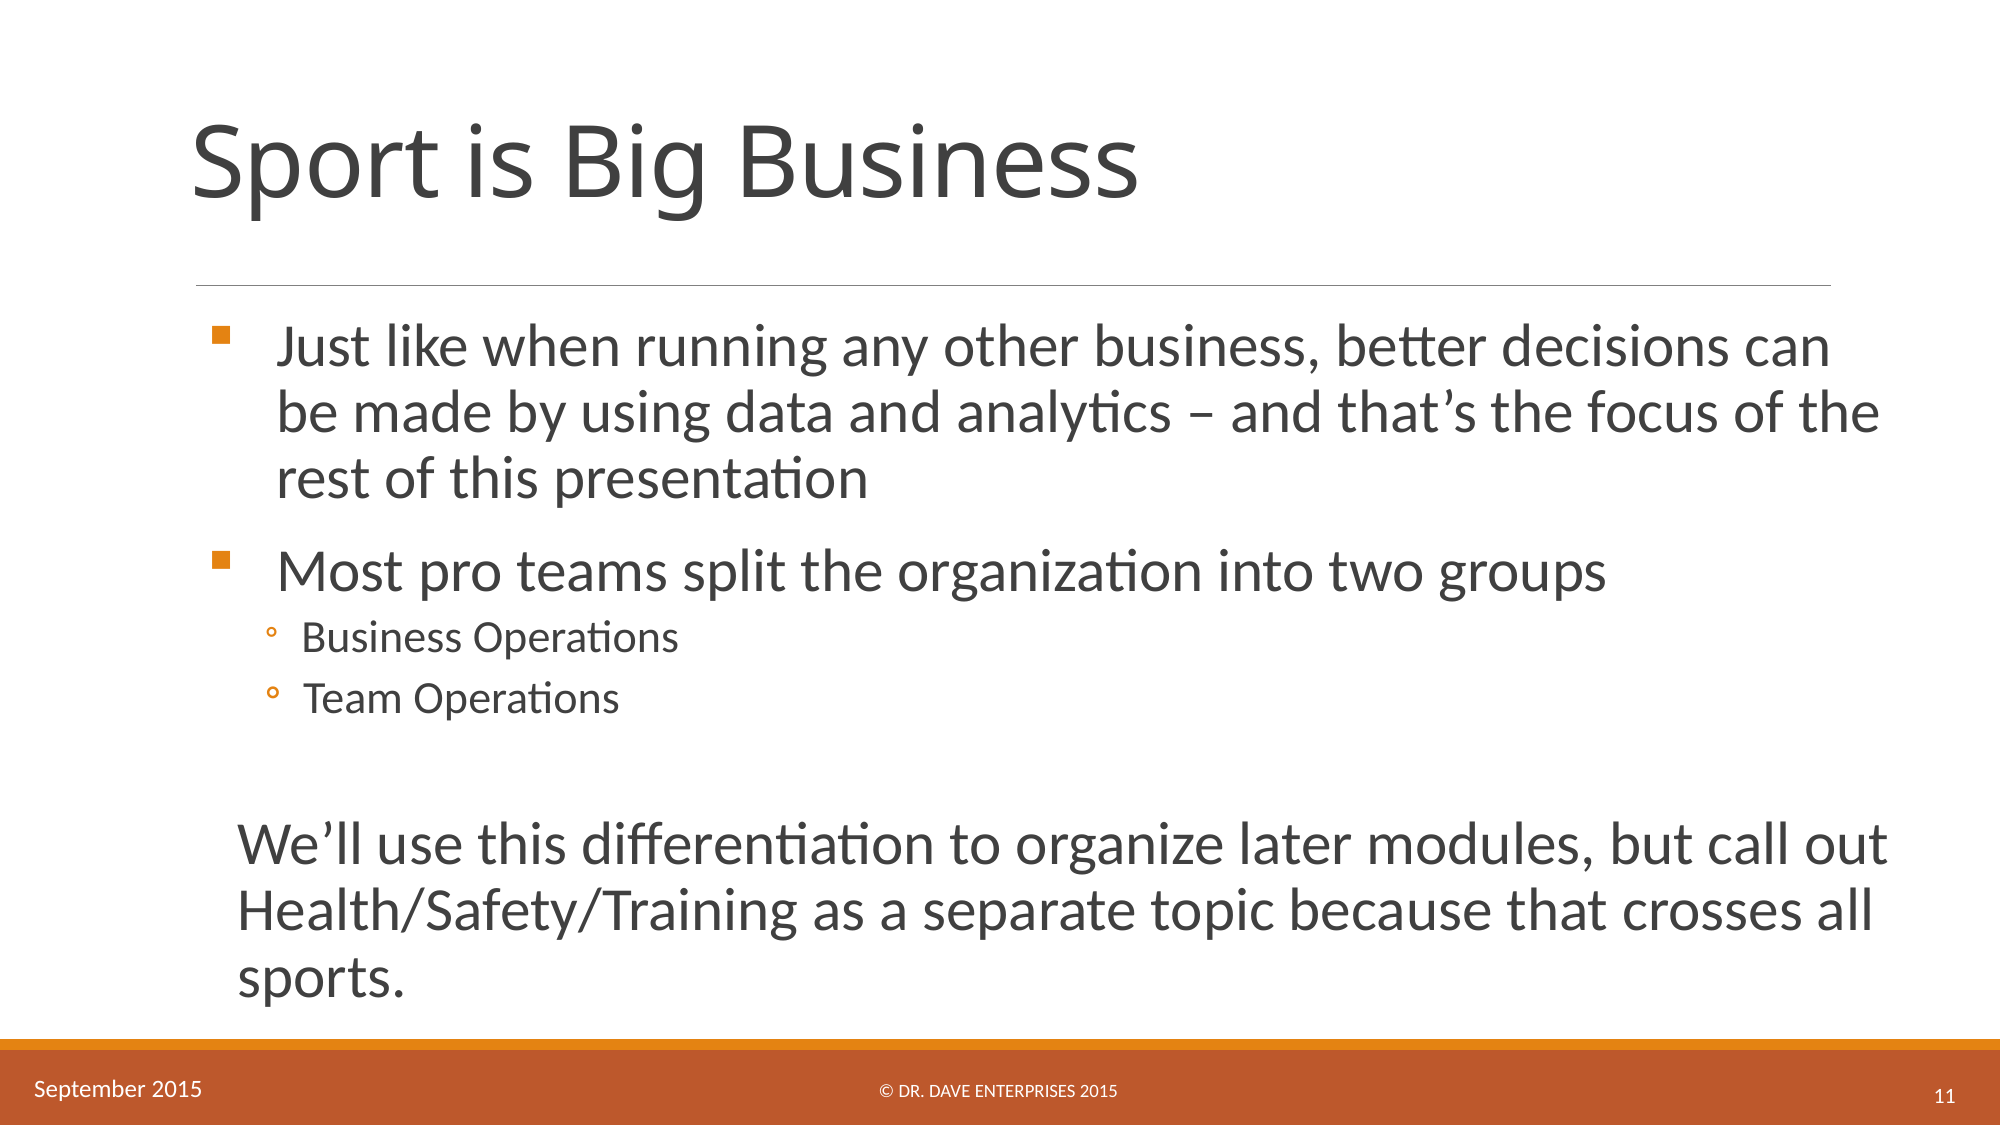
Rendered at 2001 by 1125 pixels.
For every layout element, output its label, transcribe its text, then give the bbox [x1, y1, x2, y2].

slide_number 11 [1755, 1065, 1971, 1125]
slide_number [19, 1065, 425, 1125]
title Sport is Big Business [175, 94, 1826, 225]
footer © Dr. Dave Enterprises 2015 [604, 1059, 1396, 1120]
list Just like when running any other business, better decisions can be made by using data and analytics – and that’s the focus of the rest of this presentation Most pro teams split the organization into two groups Business Operations Team Operations We’ll use this differentiation to organize later modules, but call out Health/Safety/Training as a separate topic because that crosses all sports. [207, 306, 1901, 1019]
